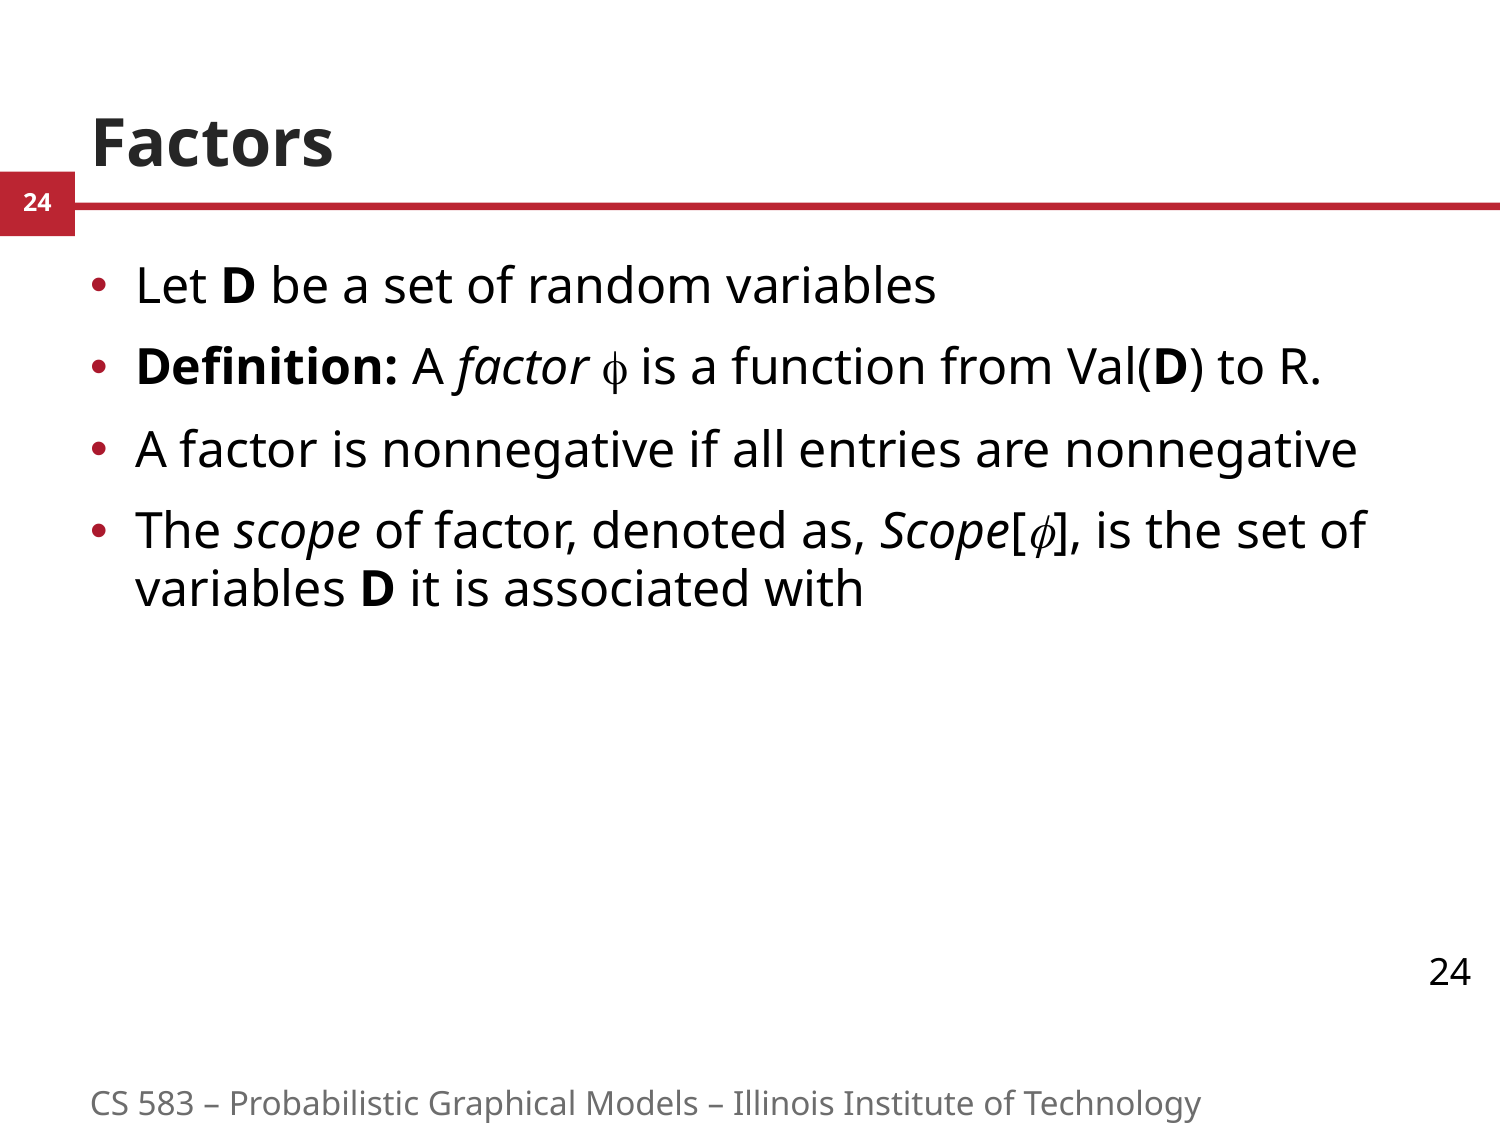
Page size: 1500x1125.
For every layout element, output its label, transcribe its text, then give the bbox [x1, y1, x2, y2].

slide_number 24 [1400, 940, 1500, 1026]
footer CS 583 – Probabilistic Graphical Models – Illinois Institute of Technology [75, 1074, 1438, 1125]
list Let D be a set of random variables Definition: A factor  is a function from Val(D) to R. A factor is nonnegative if all entries are nonnegative The scope of factor, denoted as, Scope[], is the set of variables D it is associated with [75, 249, 1425, 1013]
title Factors [75, 56, 1425, 188]
